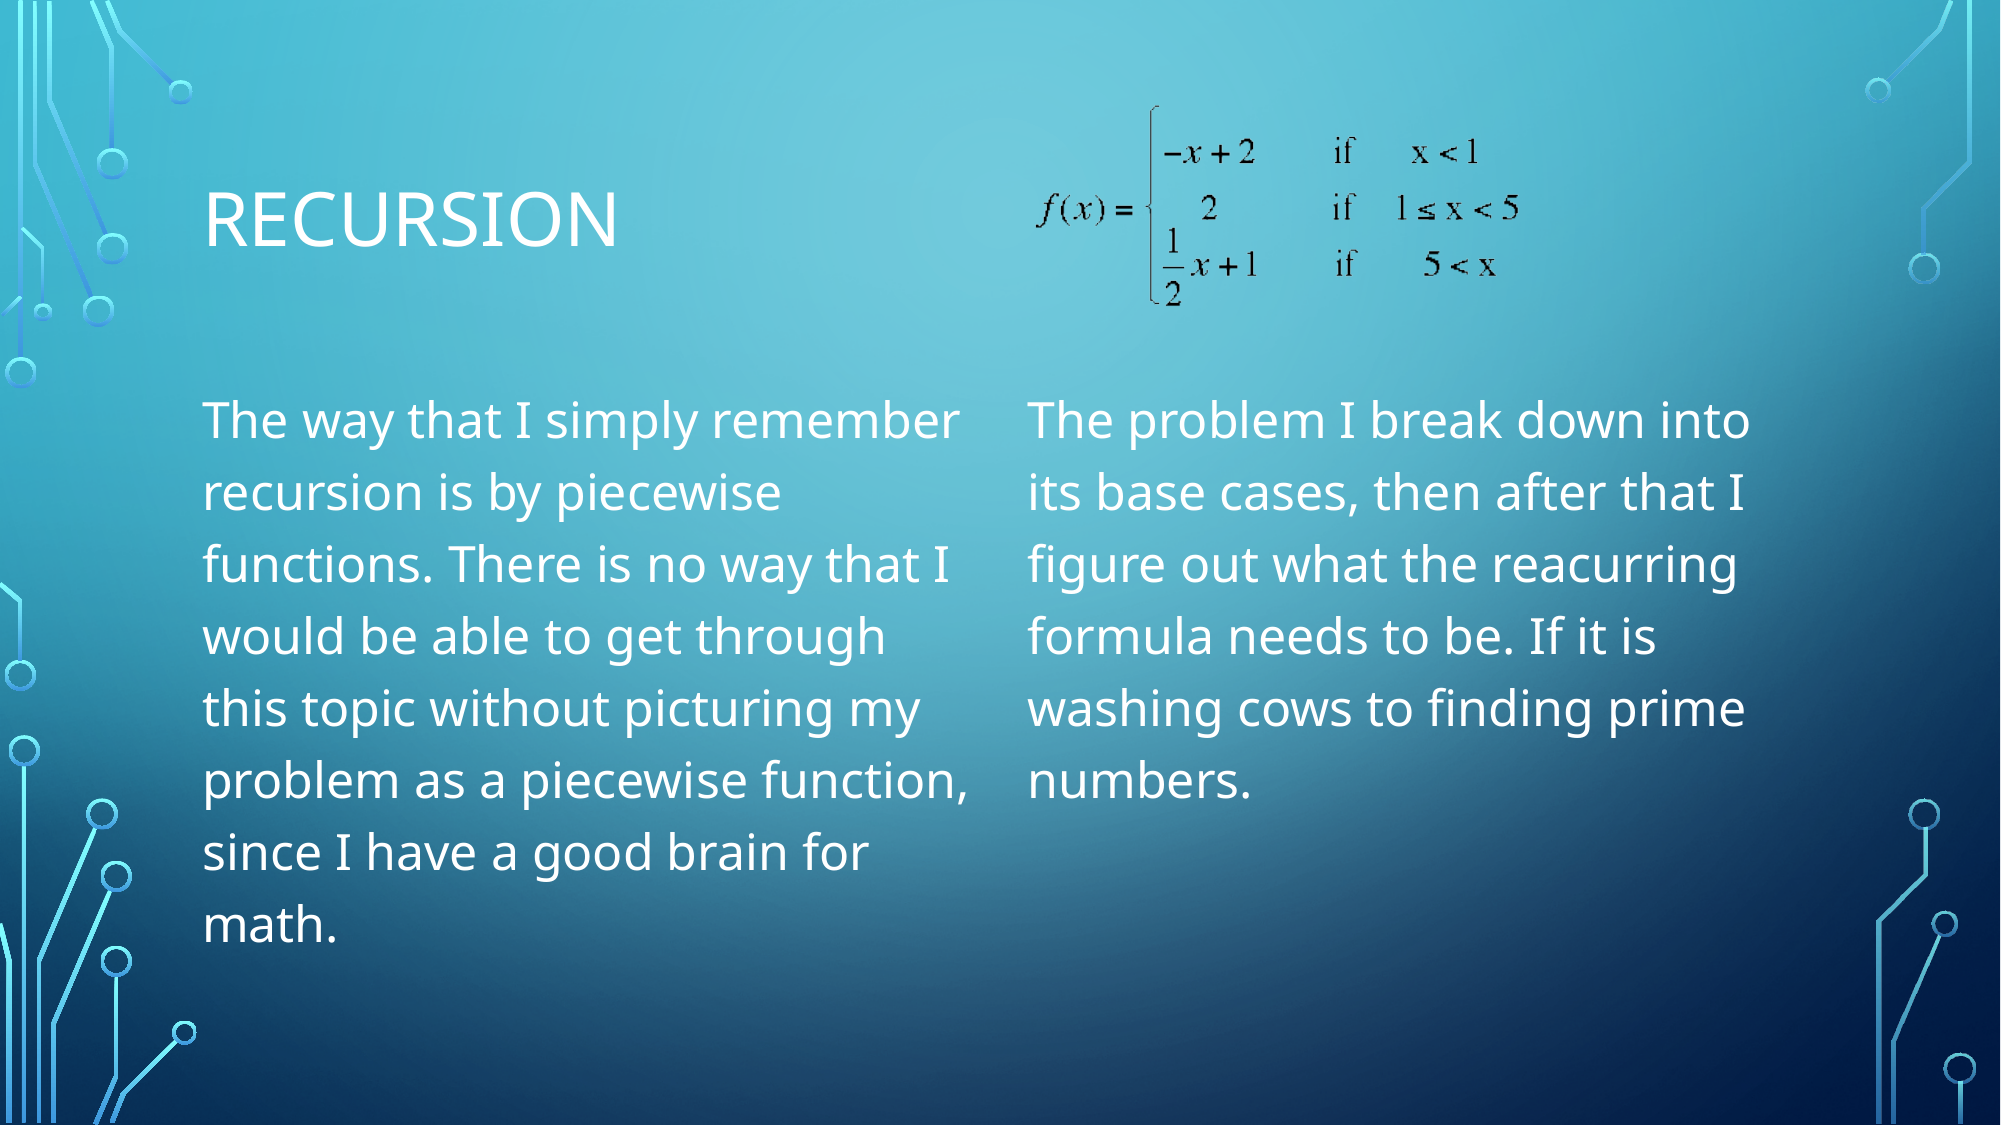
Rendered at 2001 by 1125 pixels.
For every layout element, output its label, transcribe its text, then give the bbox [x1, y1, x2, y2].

title Recursion [187, 101, 1813, 344]
picture [1025, 101, 1534, 318]
list The way that I simply remember recursion is by piecewise functions. There is no way that I would be able to get through this topic without picturing my problem as a piecewise function, since I have a good brain for math. [187, 369, 988, 950]
list The problem I break down into its base cases, then after that I figure out what the reacurring formula needs to be. If it is washing cows to finding prime numbers. [1012, 369, 1813, 950]
